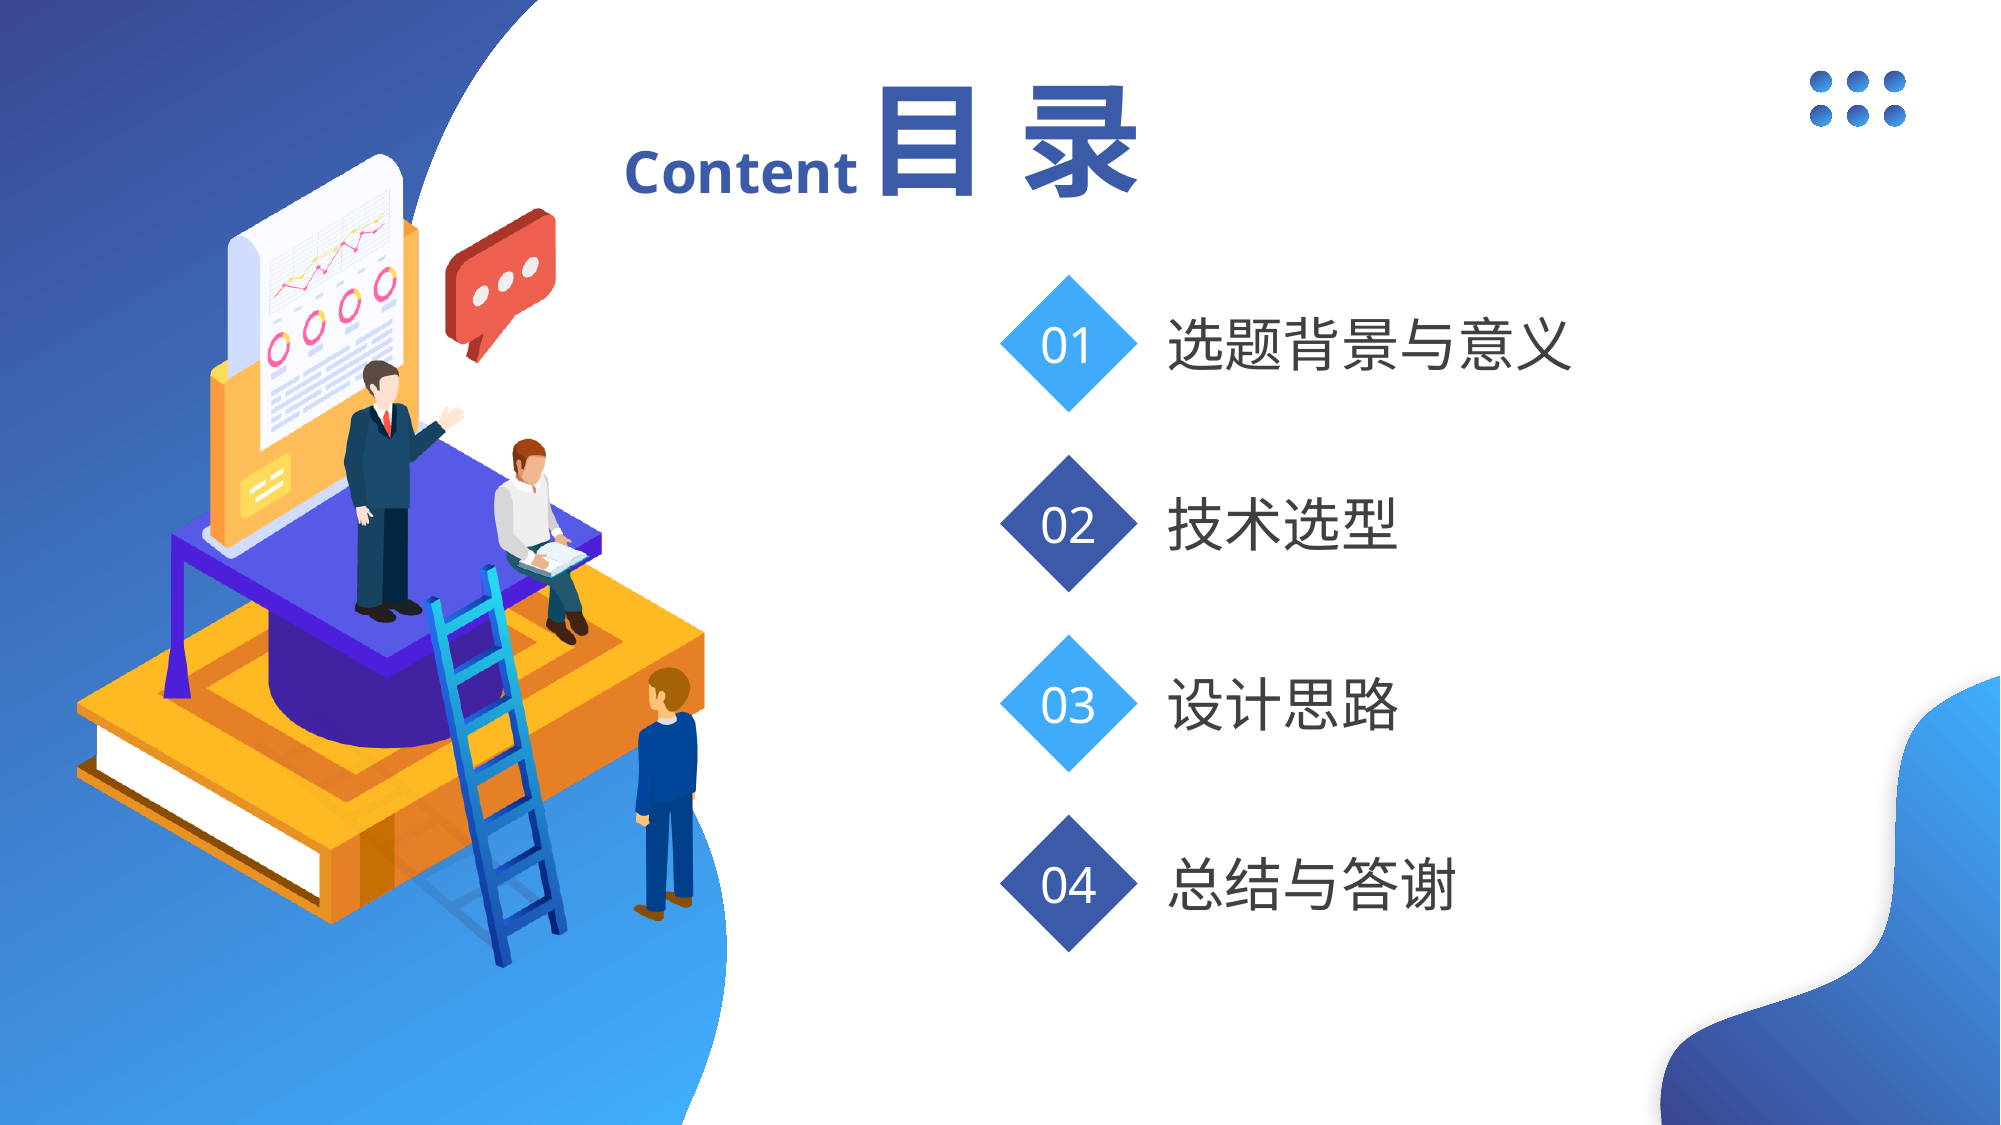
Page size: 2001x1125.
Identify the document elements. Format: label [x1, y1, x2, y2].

text_box [603, 54, 1191, 222]
picture [28, 121, 777, 1004]
text_box [0, 0, 723, 1125]
text_box [999, 274, 1606, 413]
text_box [1810, 70, 1906, 127]
text_box [1660, 676, 2000, 1125]
text_box [999, 454, 1606, 593]
text_box [999, 634, 1606, 773]
text_box [999, 814, 1606, 953]
